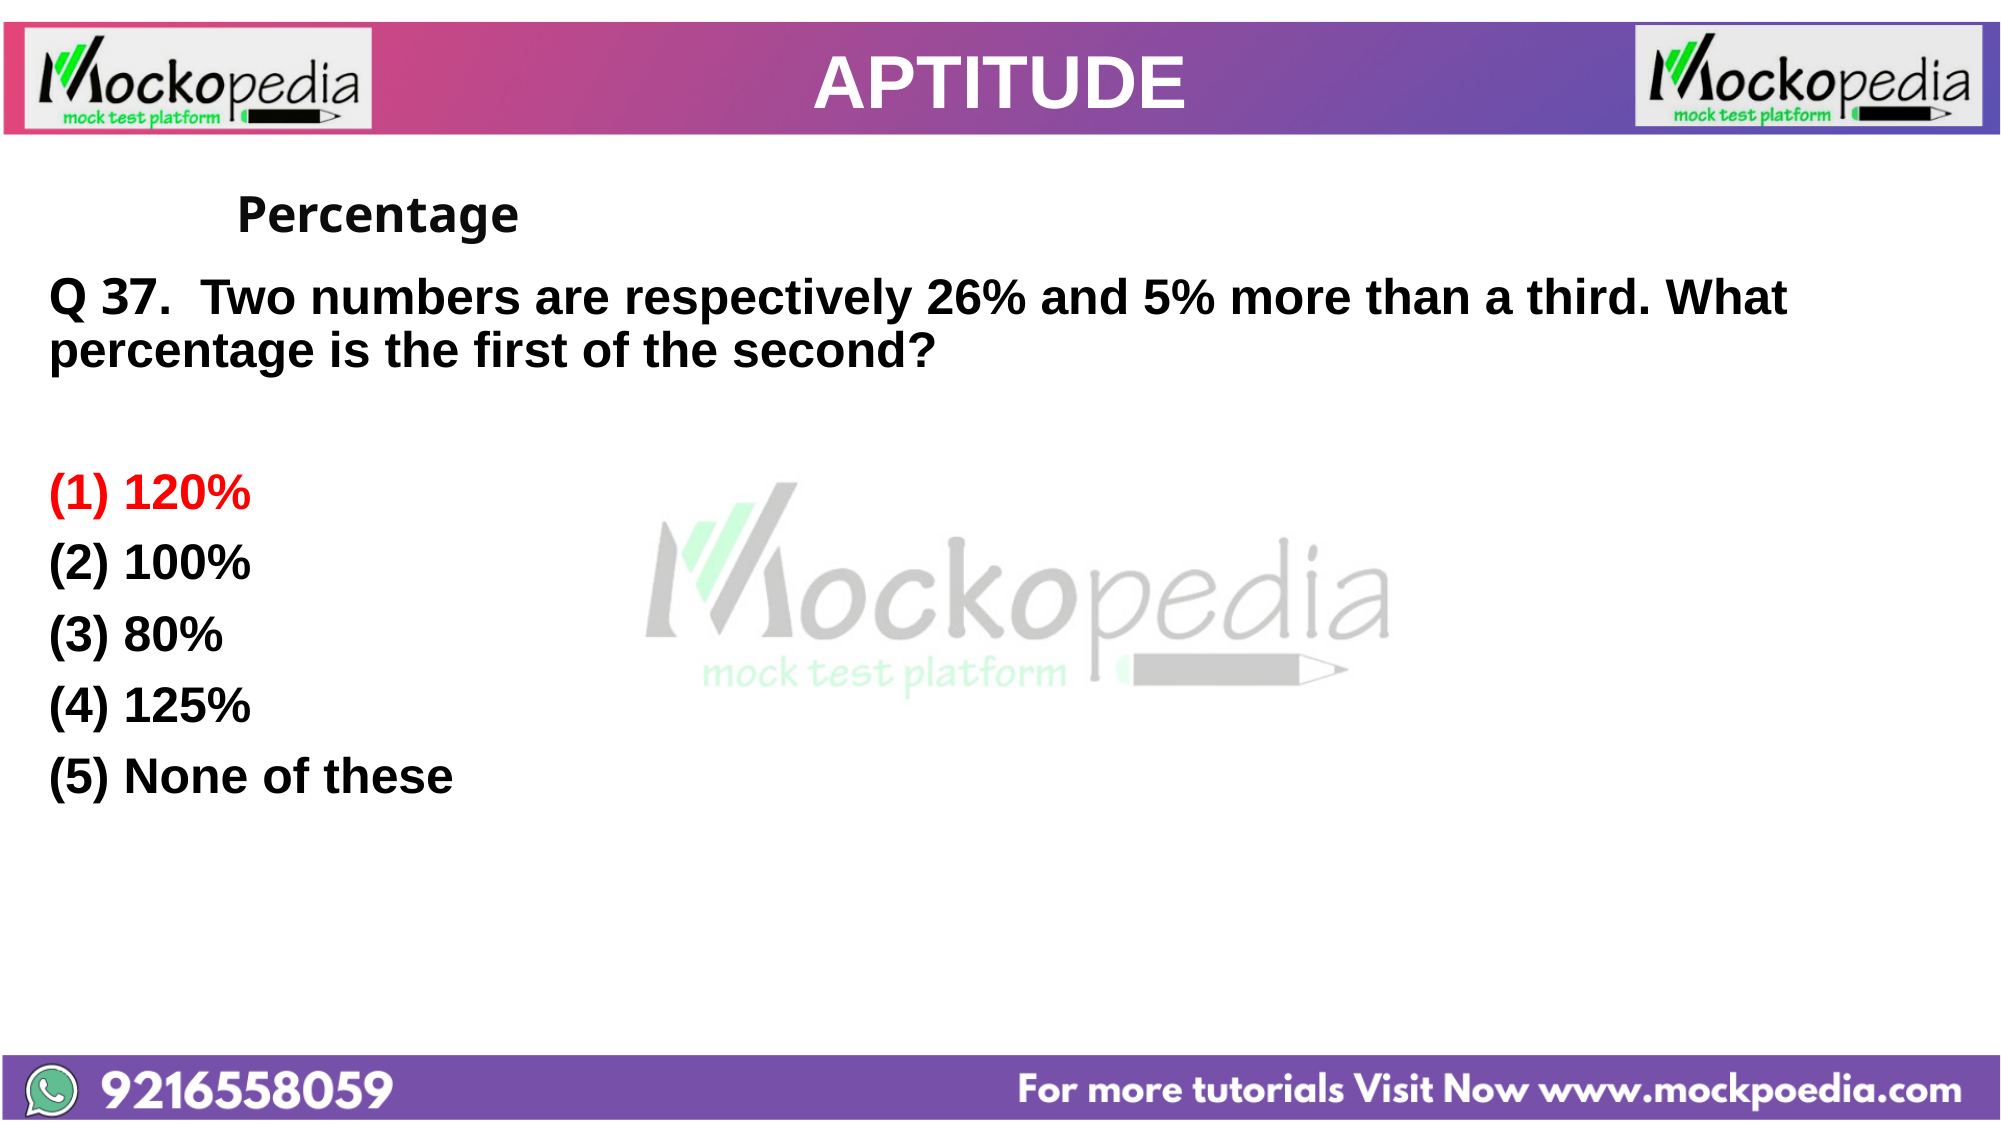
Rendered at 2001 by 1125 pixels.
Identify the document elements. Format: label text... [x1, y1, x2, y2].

picture [0, 0, 2001, 1125]
list Percentage Q 37. Two numbers are respectively 26% and 5% more than a third. What percentage is the first of the second? (1) 120% (2) 100% (3) 80% (4) 125% (5) None of these [33, 175, 1959, 1053]
title APTITUDE [41, 31, 1959, 142]
